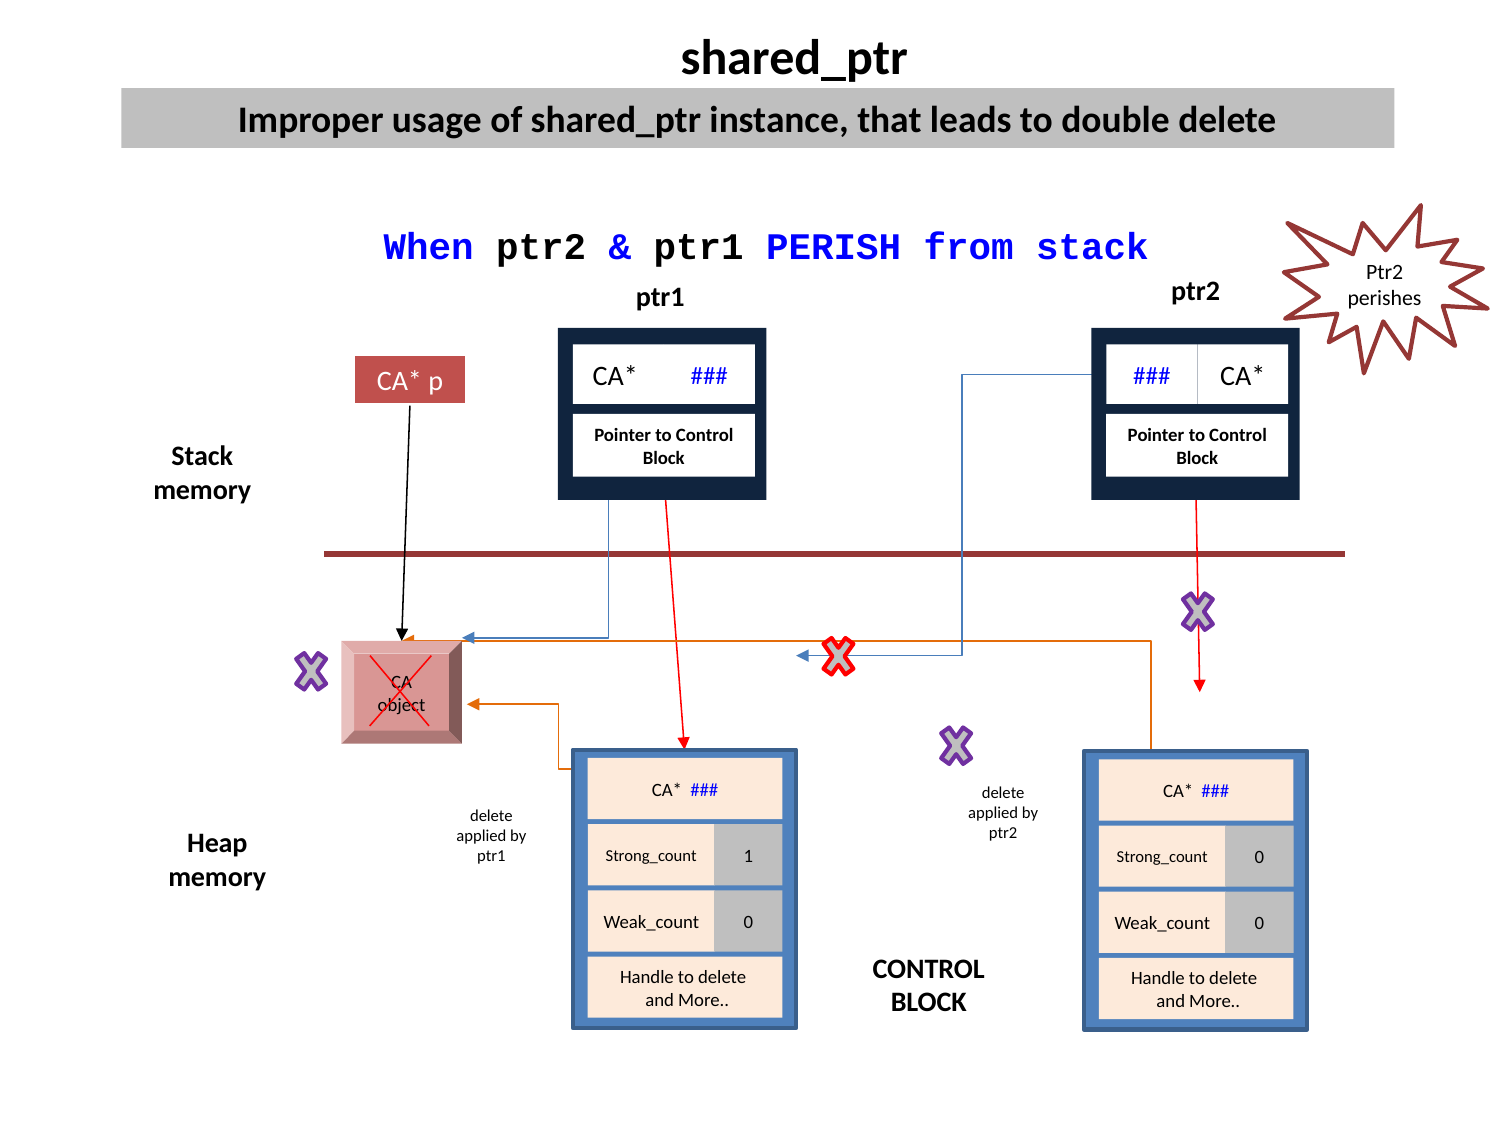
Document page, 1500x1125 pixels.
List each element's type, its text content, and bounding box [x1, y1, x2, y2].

text_box ptr2 [1153, 265, 1238, 314]
text_box Ptr2 perishes [1281, 203, 1490, 376]
text_box CA* p [351, 352, 364, 408]
text_box Heap memory [136, 817, 299, 900]
text_box ptr1 [618, 274, 703, 320]
text_box shared_ptr [649, 17, 939, 88]
text_box [294, 651, 329, 692]
text_box Stack memory [121, 430, 284, 513]
text_box When ptr2 & ptr1 PERISH from stack [368, 214, 1164, 274]
text_box CA object [339, 639, 364, 746]
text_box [369, 327, 1308, 1030]
text_box Improper usage of shared_ptr instance, that leads to double delete [121, 88, 1395, 148]
